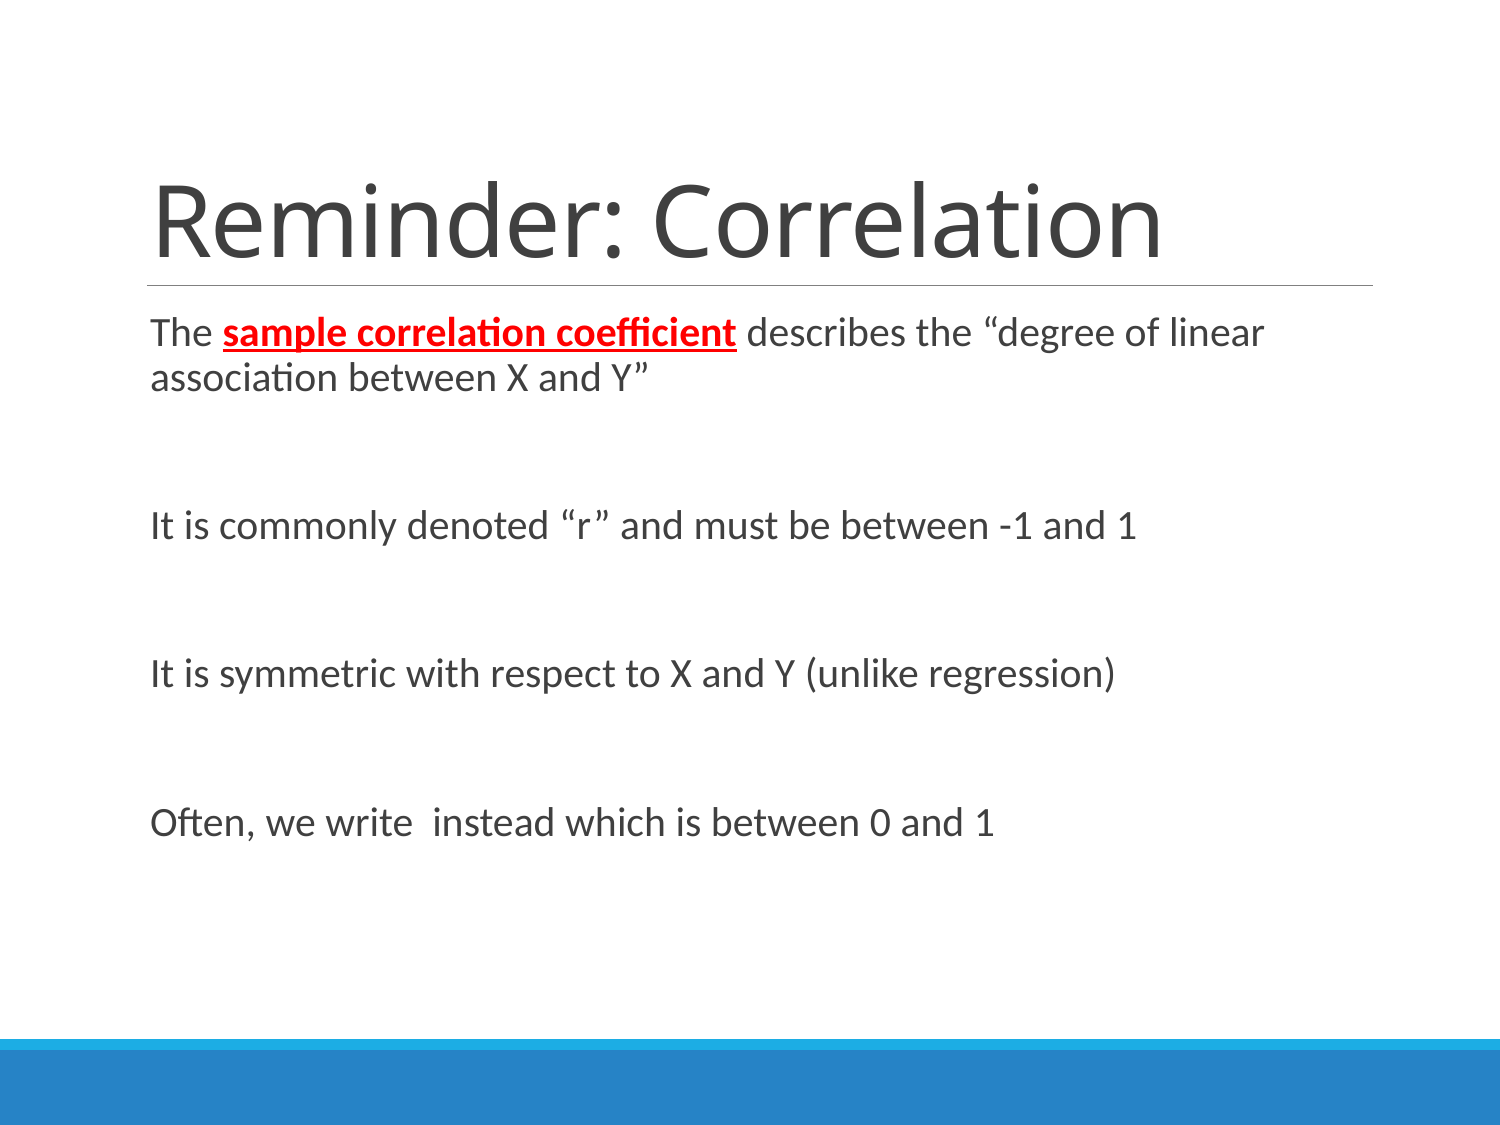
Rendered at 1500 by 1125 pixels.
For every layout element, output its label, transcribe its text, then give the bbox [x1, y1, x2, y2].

title Reminder: Correlation [135, 47, 1373, 285]
